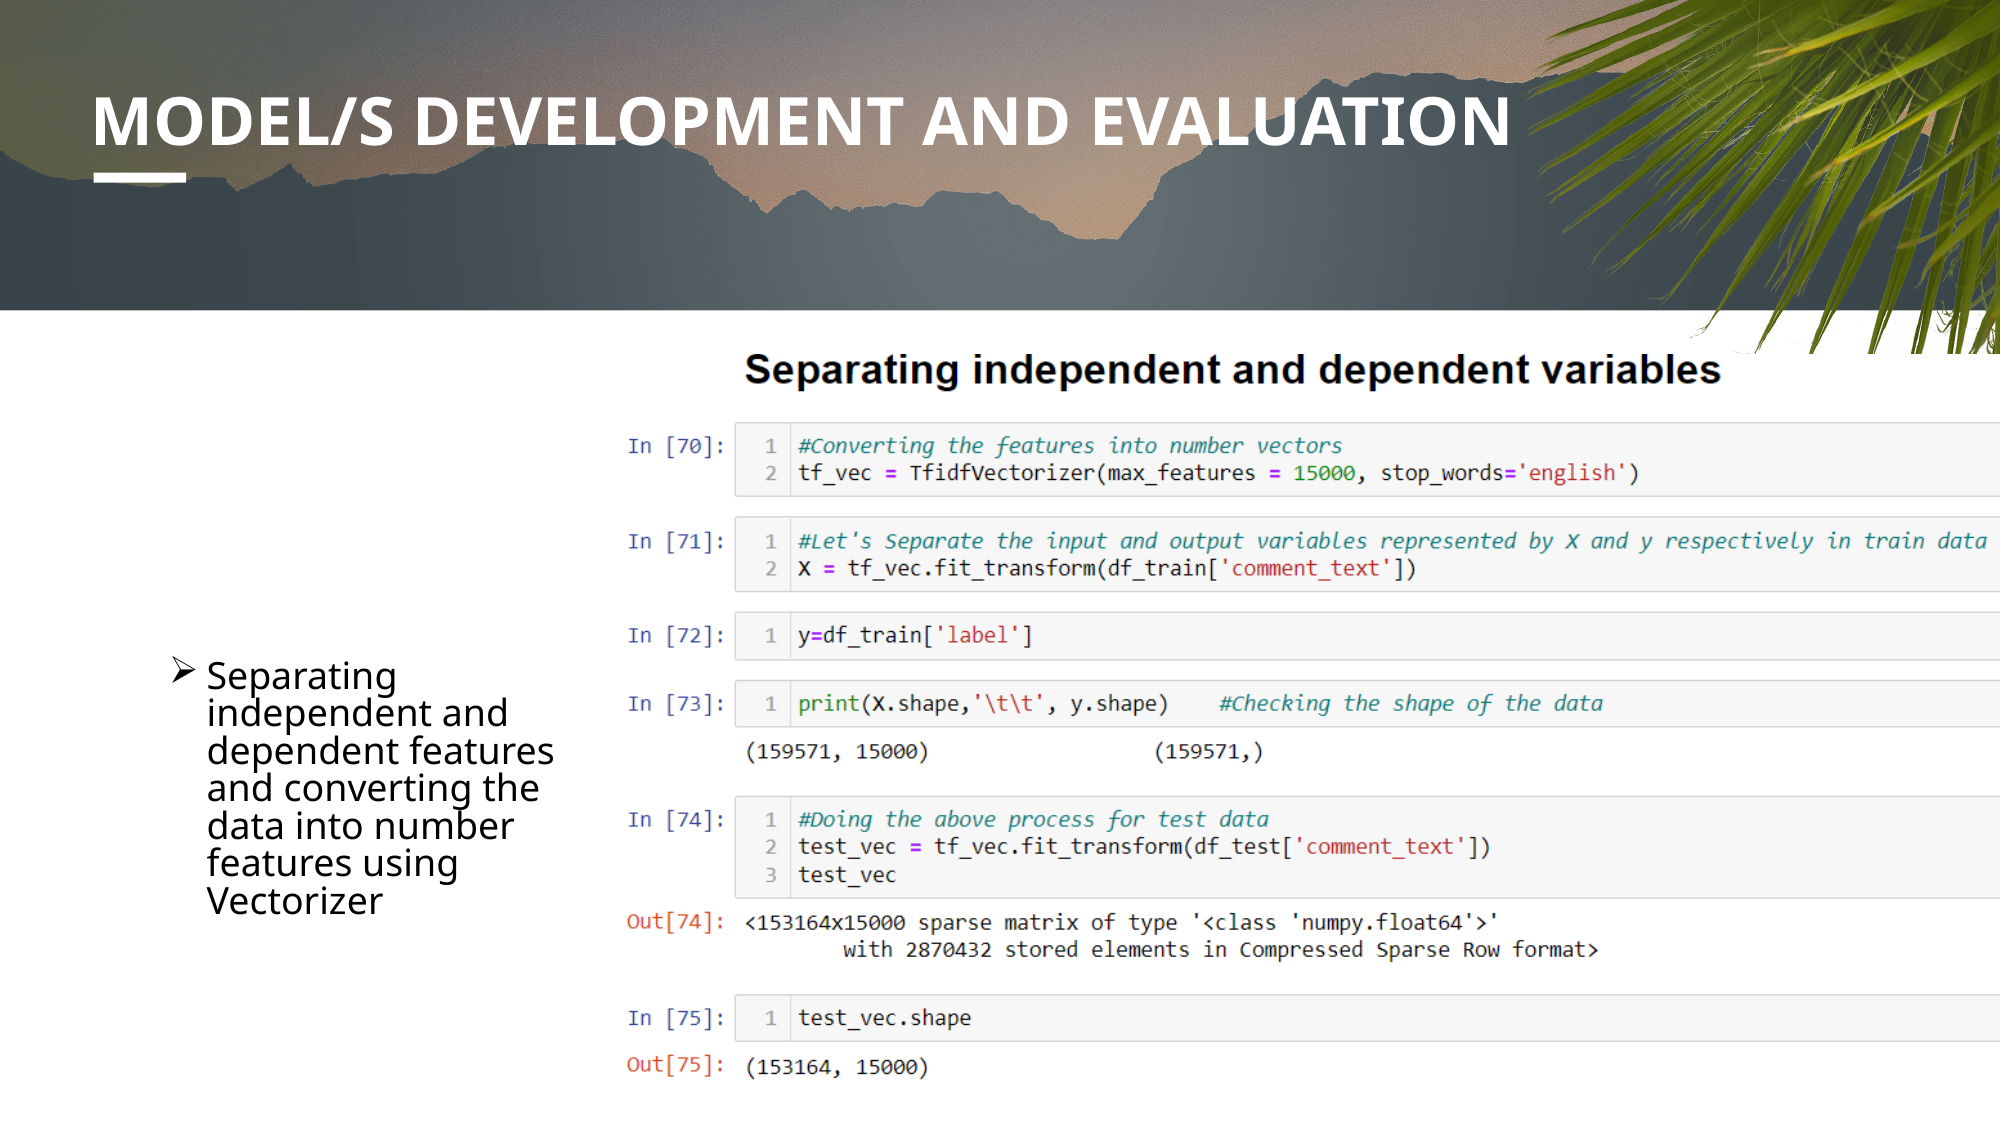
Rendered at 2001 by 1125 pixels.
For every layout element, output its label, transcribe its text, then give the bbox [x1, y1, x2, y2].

title MODEL/S DEVELOPMENT AND EVALUATION [75, 59, 1839, 188]
text_box Separating independent and dependent features and converting the data into number features using Vectorizer [154, 651, 597, 1073]
picture [0, 0, 2000, 1109]
